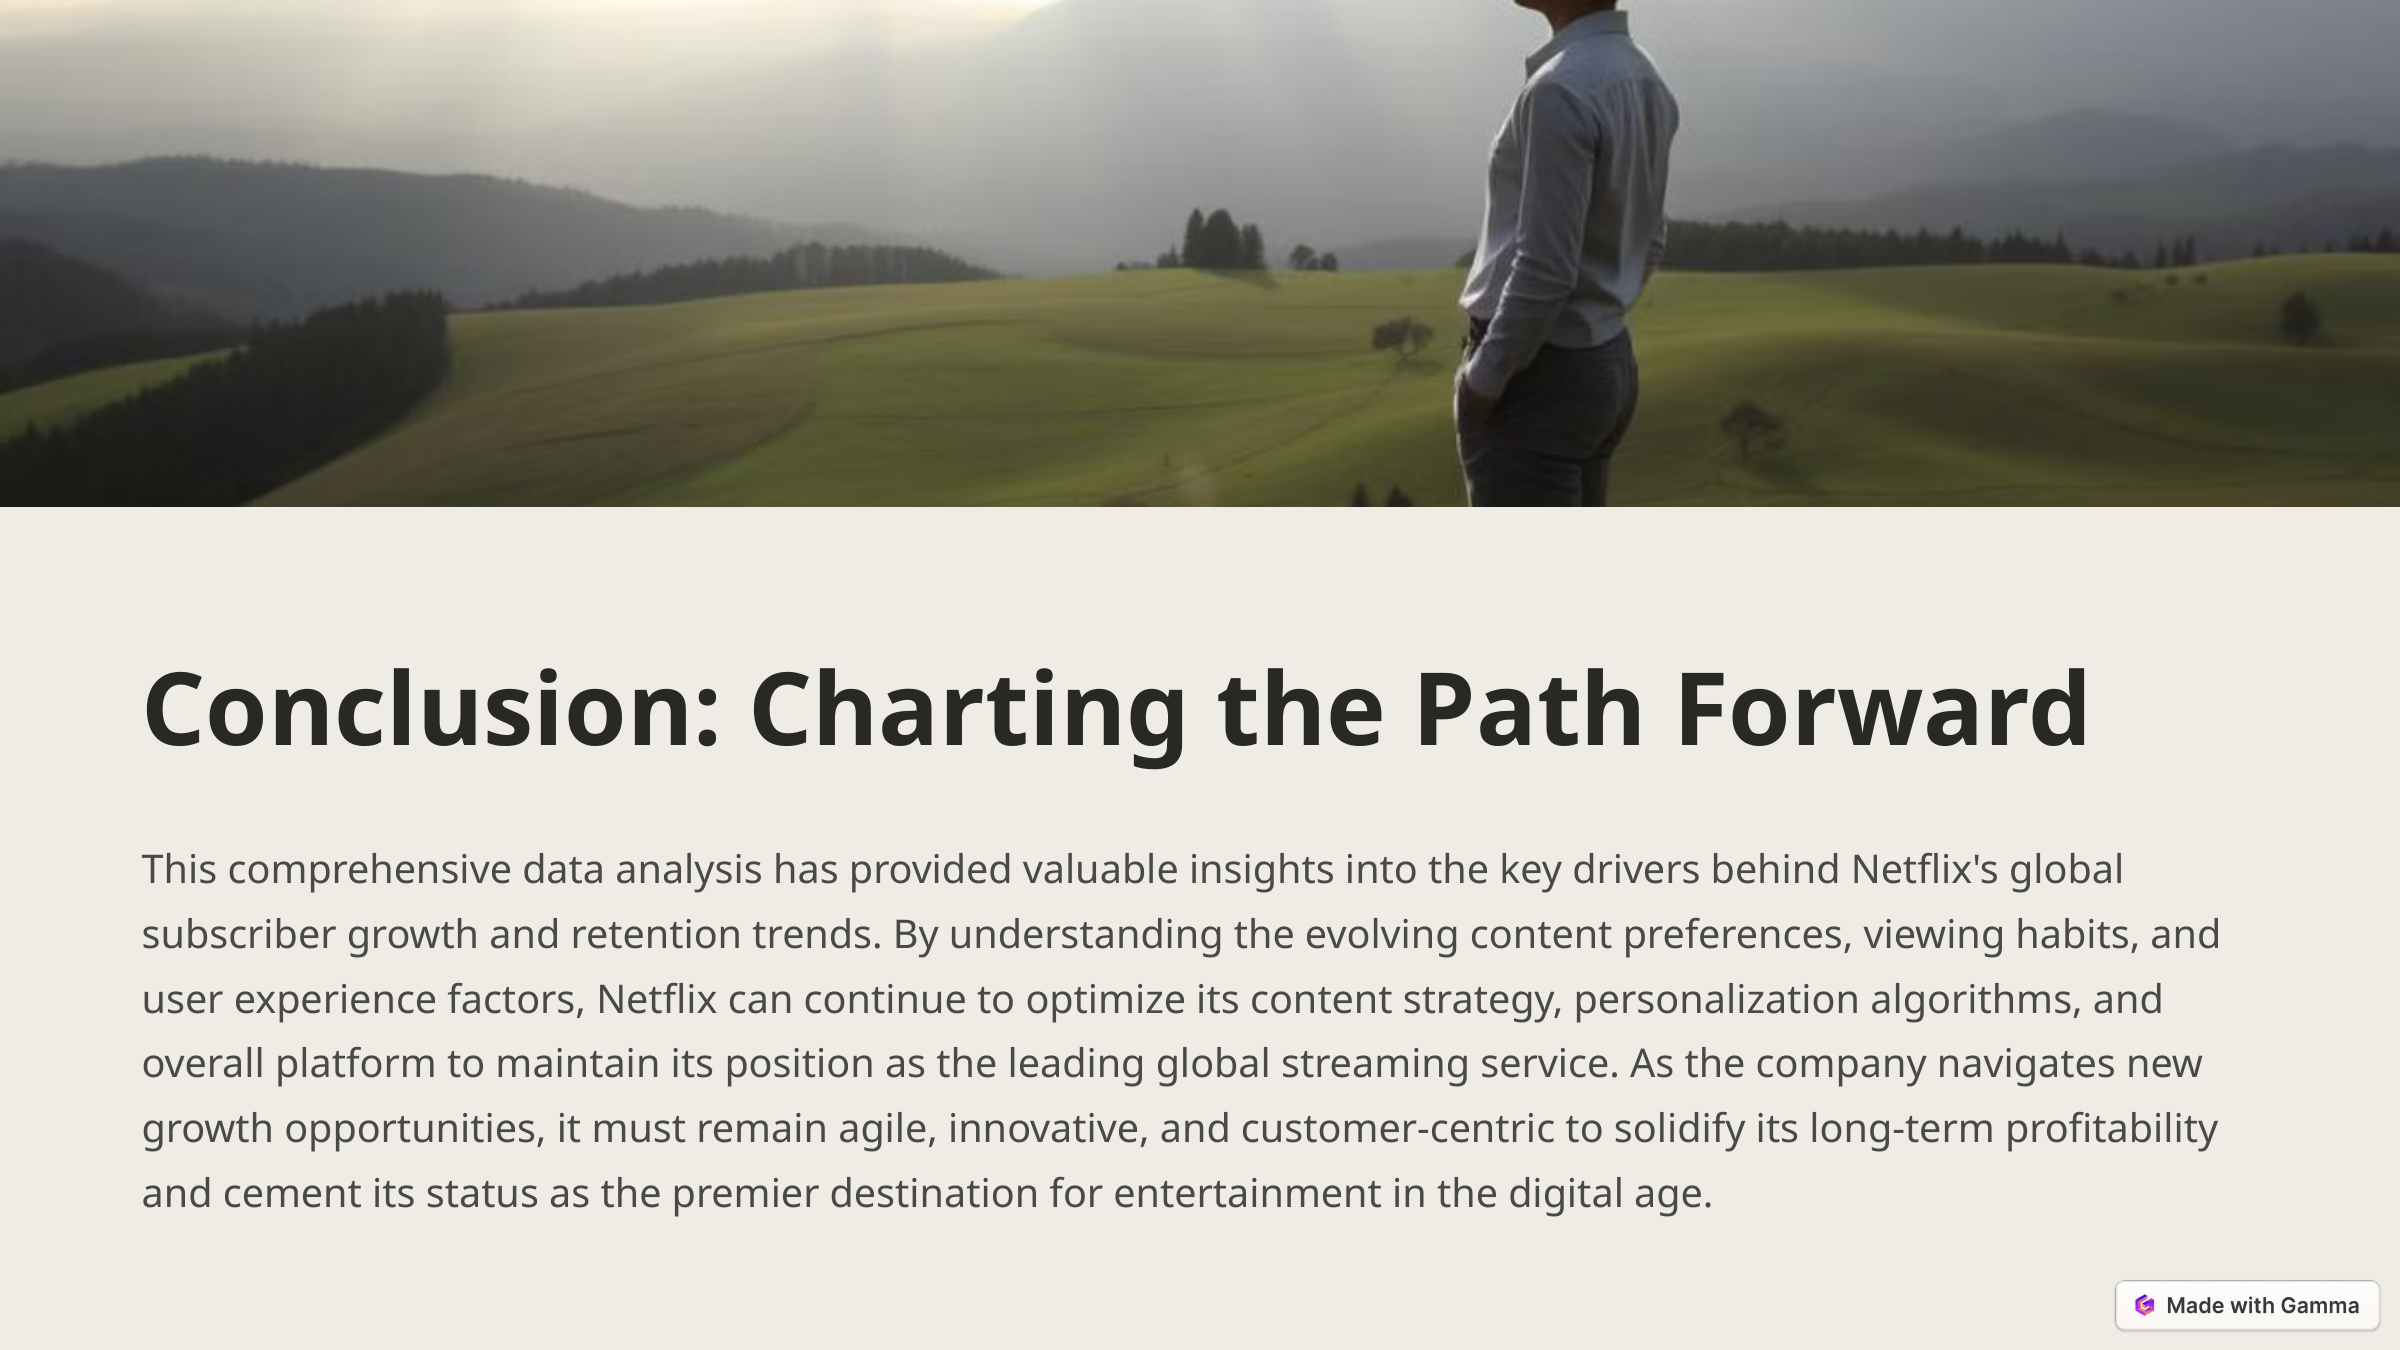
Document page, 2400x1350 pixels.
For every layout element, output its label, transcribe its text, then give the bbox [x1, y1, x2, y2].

text_box Conclusion: Charting the Path Forward [141, 640, 1893, 767]
text_box This comprehensive data analysis has provided valuable insights into the key drivers behind Netflix's global subscriber growth and retention trends. By understanding the evolving content preferences, viewing habits, and user experience factors, Netflix can continue to optimize its content strategy, personalization algorithms, and overall platform to maintain its position as the leading global streaming service. As the company navigates new growth opportunities, it must remain agile, innovative, and customer-centric to solidify its long-term profitability and cement its status as the premier destination for entertainment in the digital age. [141, 827, 2259, 1217]
picture [0, 0, 2400, 507]
picture [2106, 1271, 2389, 1339]
